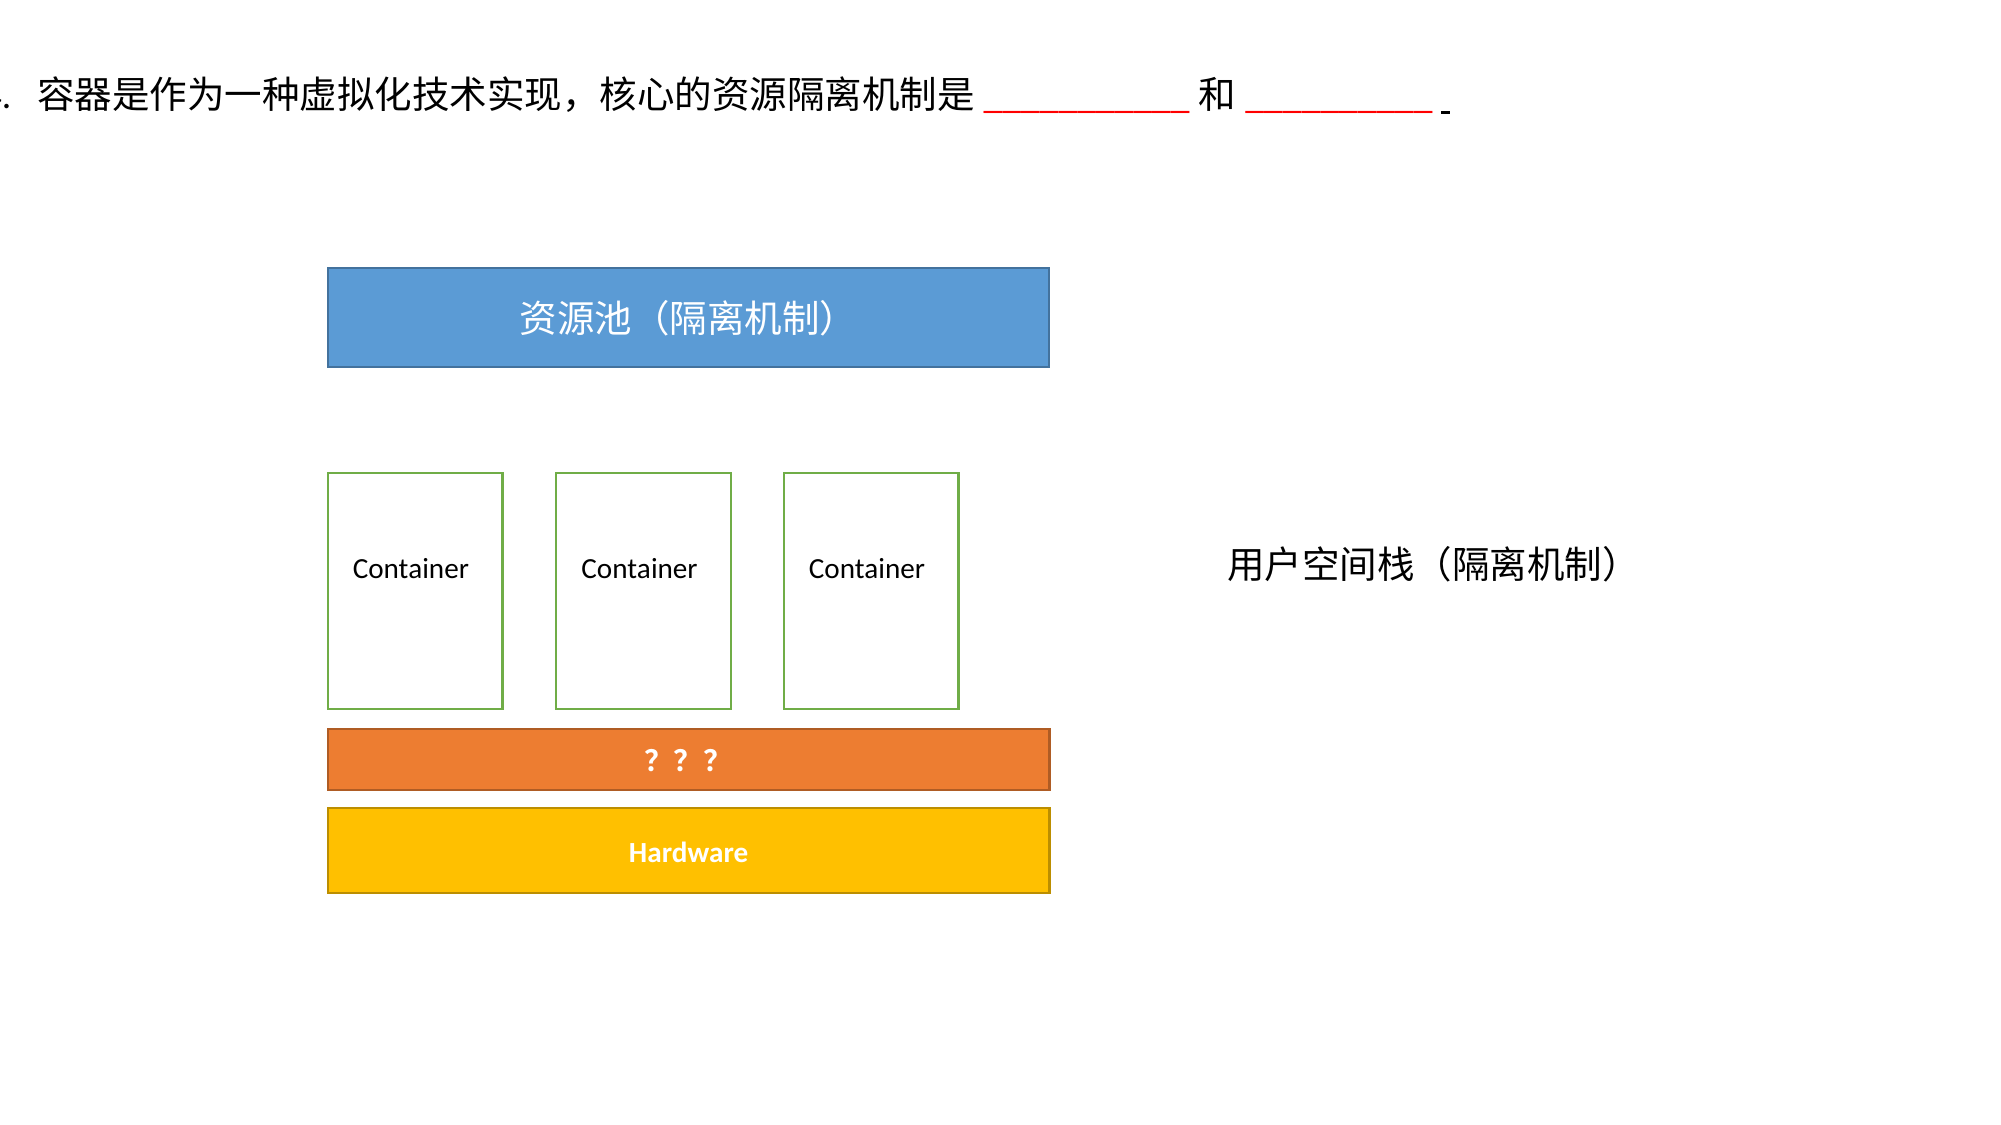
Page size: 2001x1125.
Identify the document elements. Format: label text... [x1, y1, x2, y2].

text_box 4. 容器是作为一种虚拟化技术实现，核心的资源隔离机制是___________和__________ [0, 63, 1465, 124]
text_box 用户空间栈（隔离机制） [1212, 533, 1655, 594]
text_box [783, 473, 959, 710]
text_box 资源池（隔离机制） [327, 267, 1050, 368]
text_box ？？？ [327, 728, 1051, 791]
text_box Hardware [327, 807, 1051, 894]
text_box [556, 473, 731, 710]
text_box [327, 473, 503, 710]
